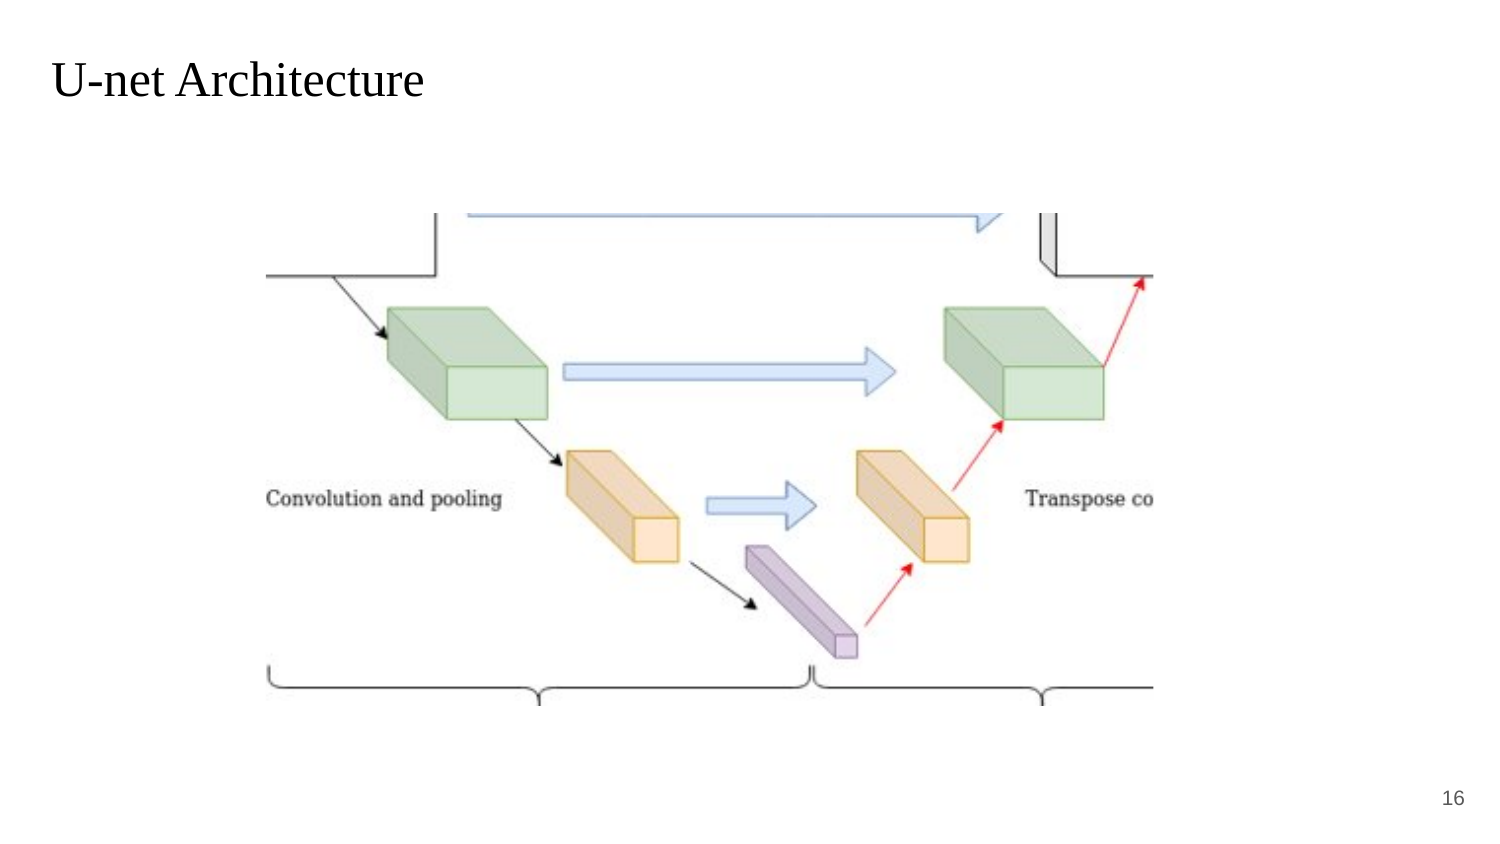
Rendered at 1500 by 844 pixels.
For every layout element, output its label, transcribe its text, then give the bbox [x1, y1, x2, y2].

picture [265, 213, 1154, 706]
title U-net Architecture [36, 31, 1434, 137]
slide_number 16 [1389, 764, 1480, 830]
